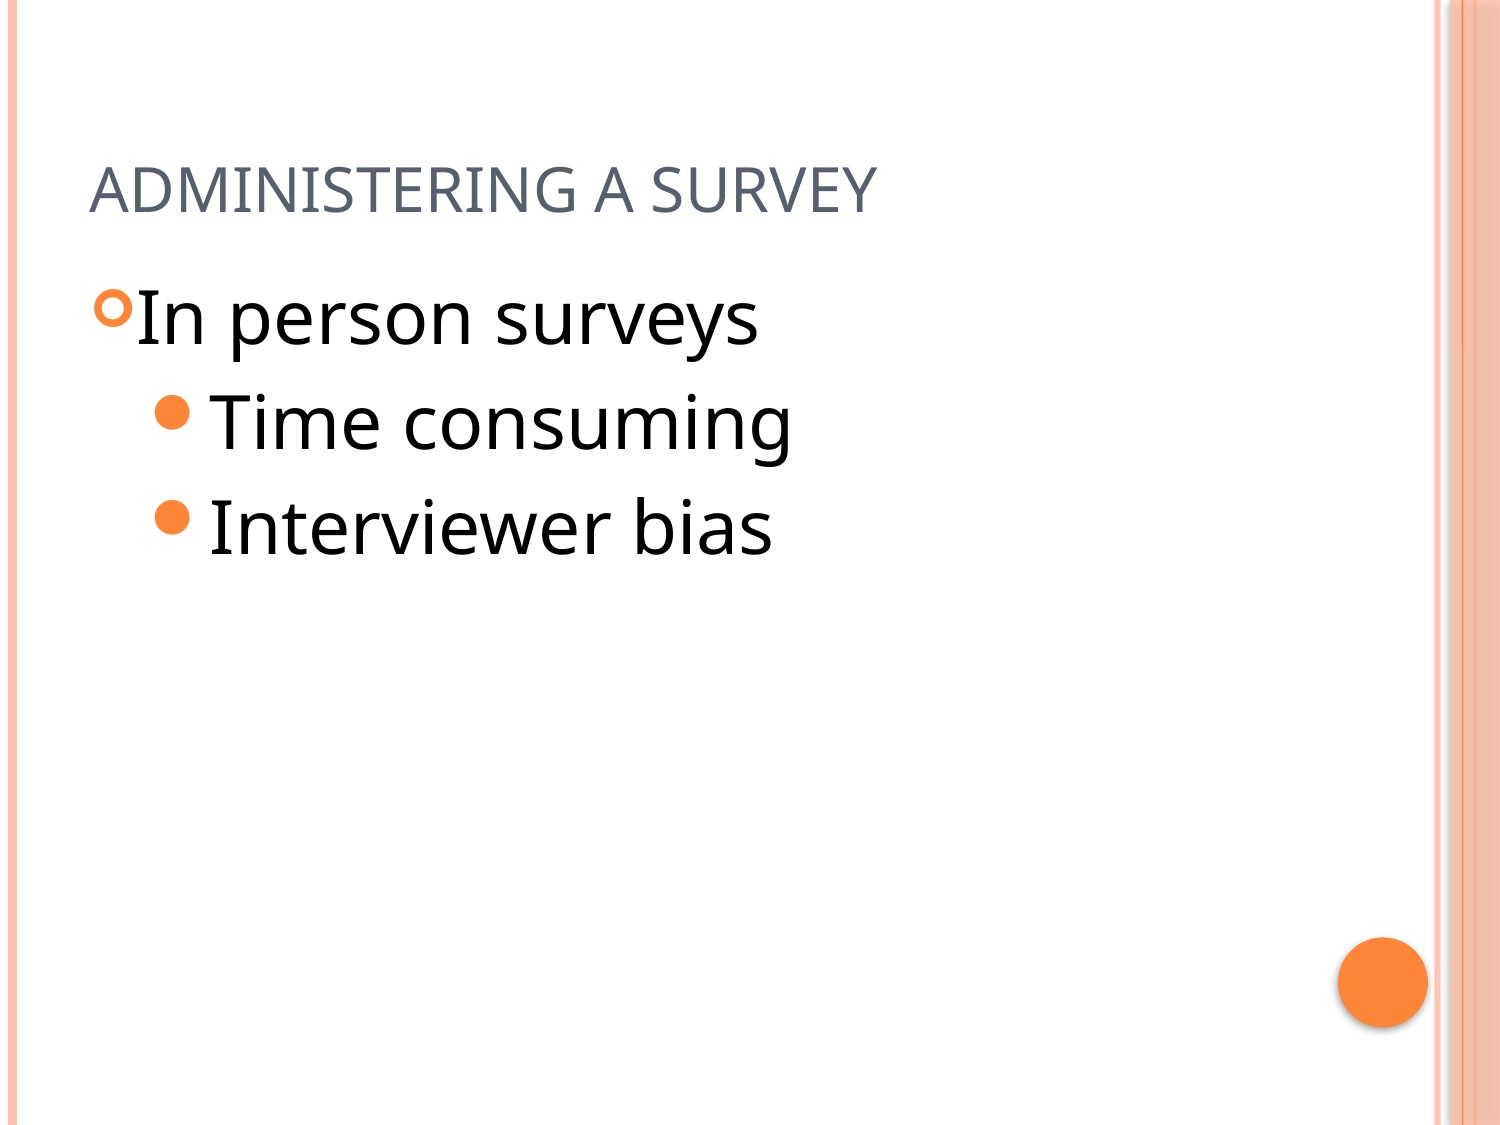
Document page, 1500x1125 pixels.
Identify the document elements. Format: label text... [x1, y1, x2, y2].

title Administering a Survey [75, 45, 1300, 233]
list In person surveys Time consuming Interviewer bias [75, 262, 1300, 1062]
